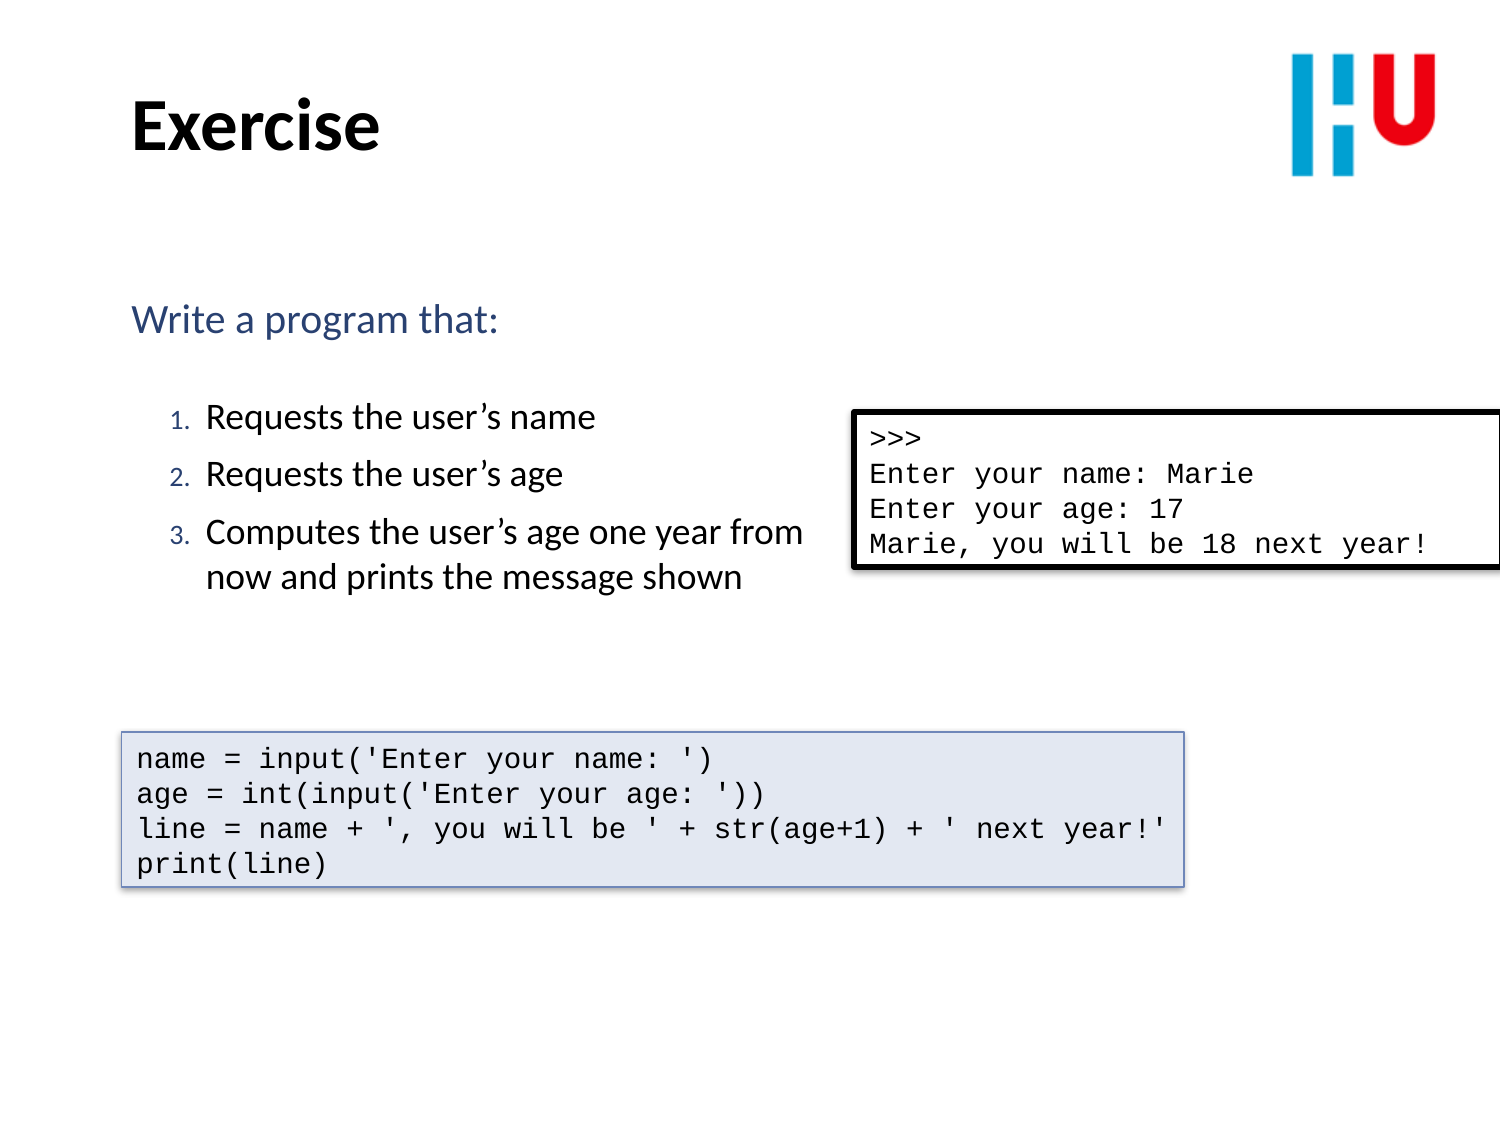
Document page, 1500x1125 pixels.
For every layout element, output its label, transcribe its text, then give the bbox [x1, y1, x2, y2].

text_box Exercise [116, 0, 1392, 242]
text_box >>> Enter your name: Marie Enter your age: 17 Marie, you will be 18 next year! [854, 411, 1500, 567]
text_box name = input('Enter your name: ') age = int(input('Enter your age: ')) line = name + ', you will be ' + str(age+1) + ' next year!' print(line) [121, 731, 1185, 888]
picture [0, 0, 1500, 1125]
text_box Write a program that: Requests the user’s name Requests the user’s age Computes the user’s age one year from now and prints the message shown [116, 284, 821, 605]
